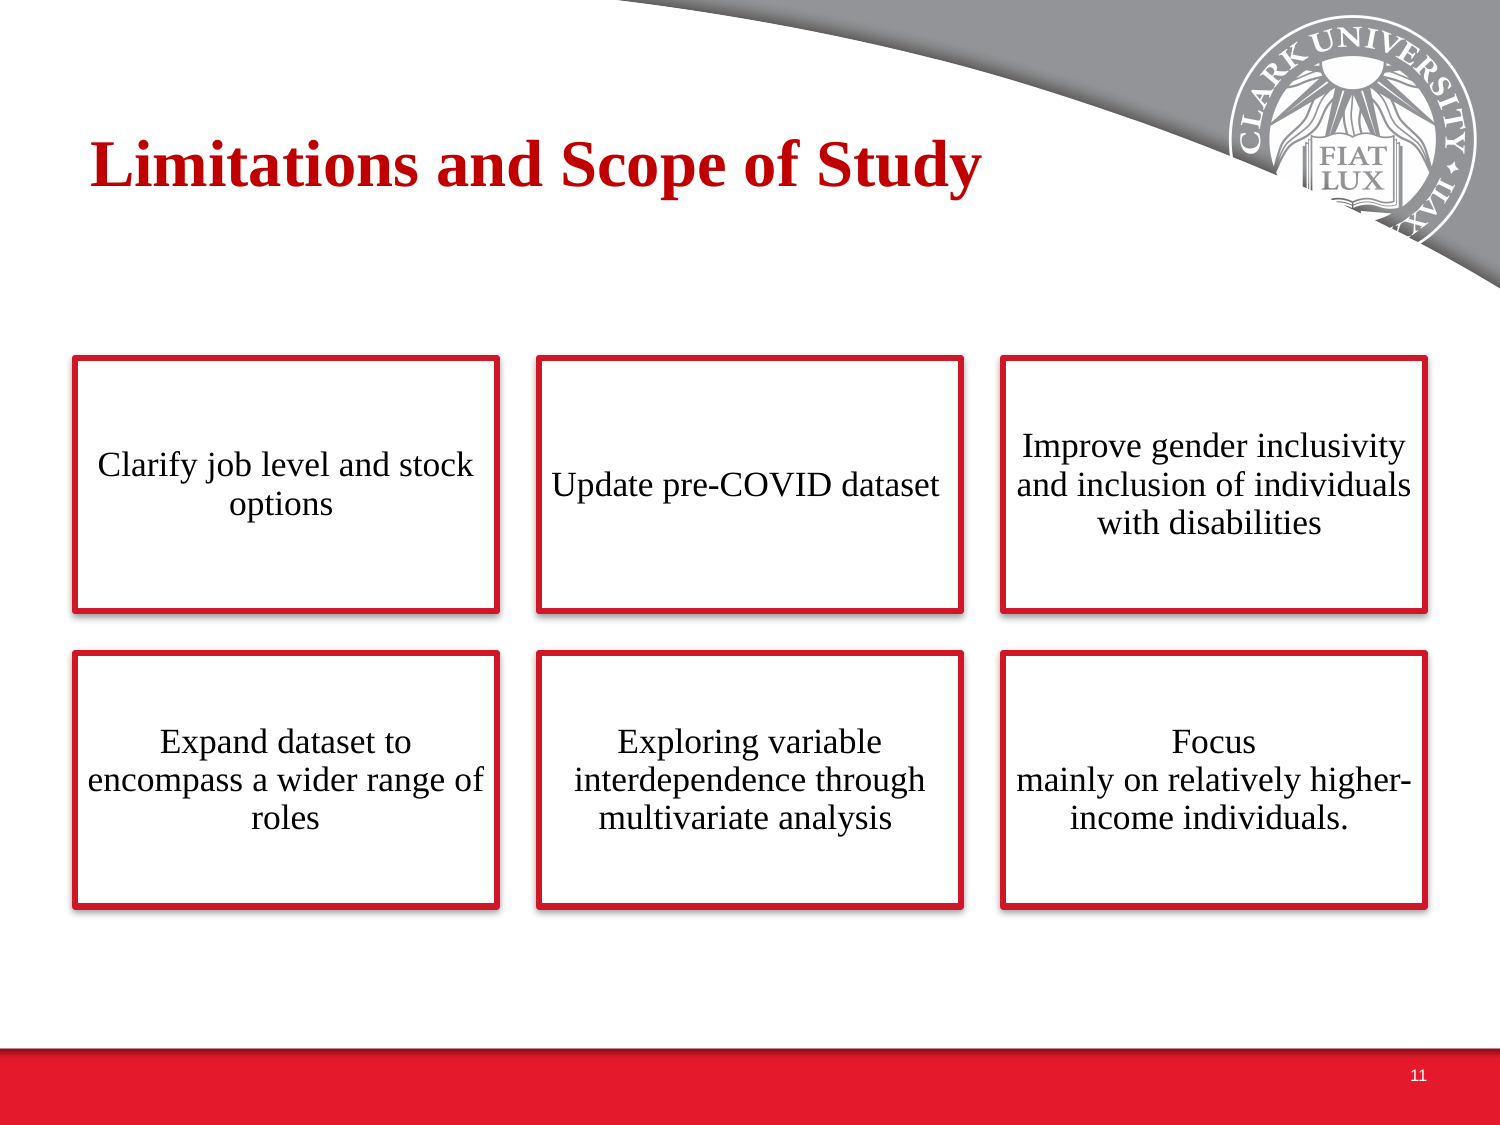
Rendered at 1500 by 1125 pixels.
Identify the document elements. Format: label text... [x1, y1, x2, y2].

title Limitations and Scope of Study [75, 19, 1148, 207]
picture [0, 1041, 1500, 1125]
slide_number 11 [1077, 1045, 1428, 1105]
picture [575, 0, 1500, 301]
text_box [74, 259, 1426, 1006]
